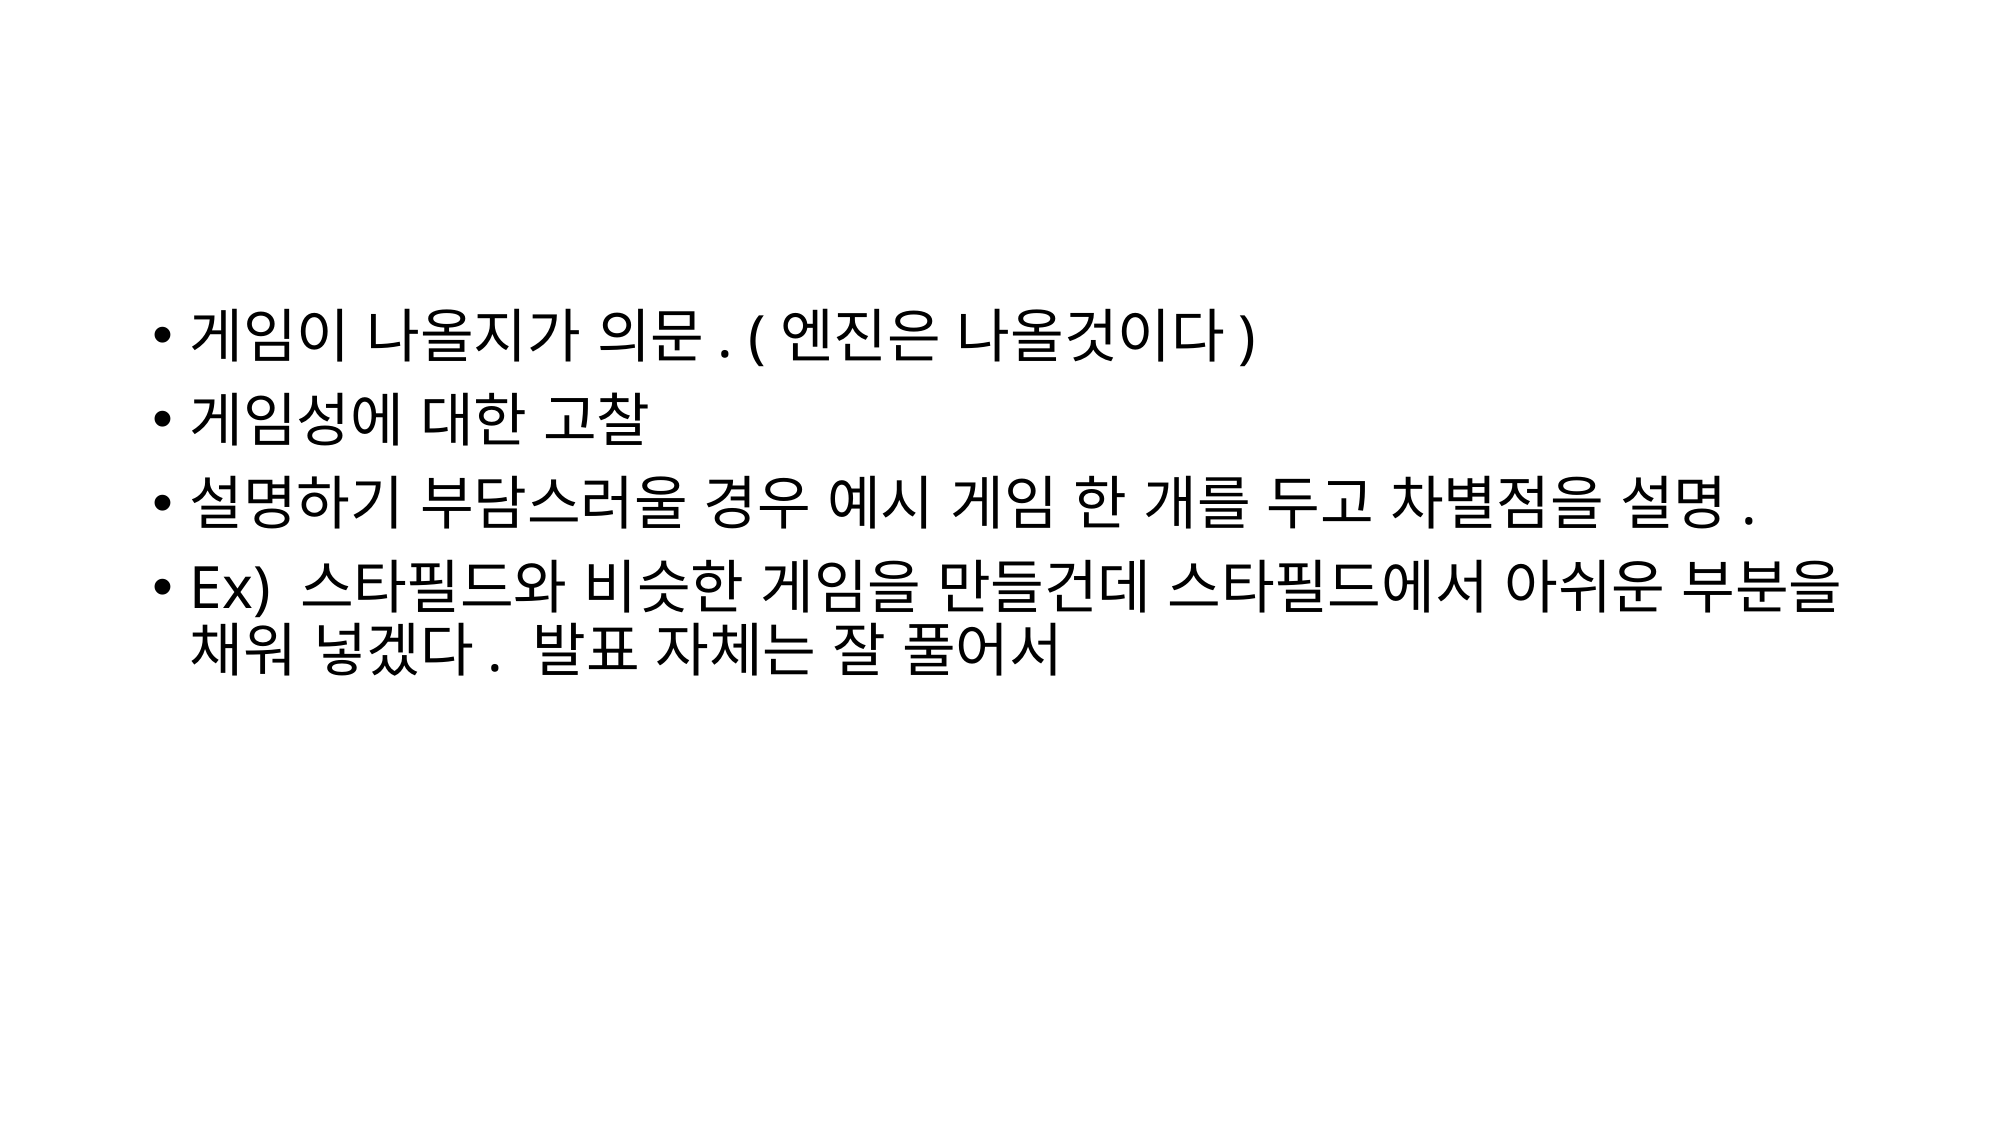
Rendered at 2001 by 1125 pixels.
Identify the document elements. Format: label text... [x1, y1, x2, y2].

list 게임이 나올지가 의문. (엔진은 나올것이다) 게임성에 대한 고찰 설명하기 부담스러울 경우 예시 게임 한 개를 두고 차별점을 설명. Ex) 스타필드와 비슷한 게임을 만들건데 스타필드에서 아쉬운 부분을 채워 넣겠다. 발표 자체는 잘 풀어서 [137, 299, 1863, 1014]
